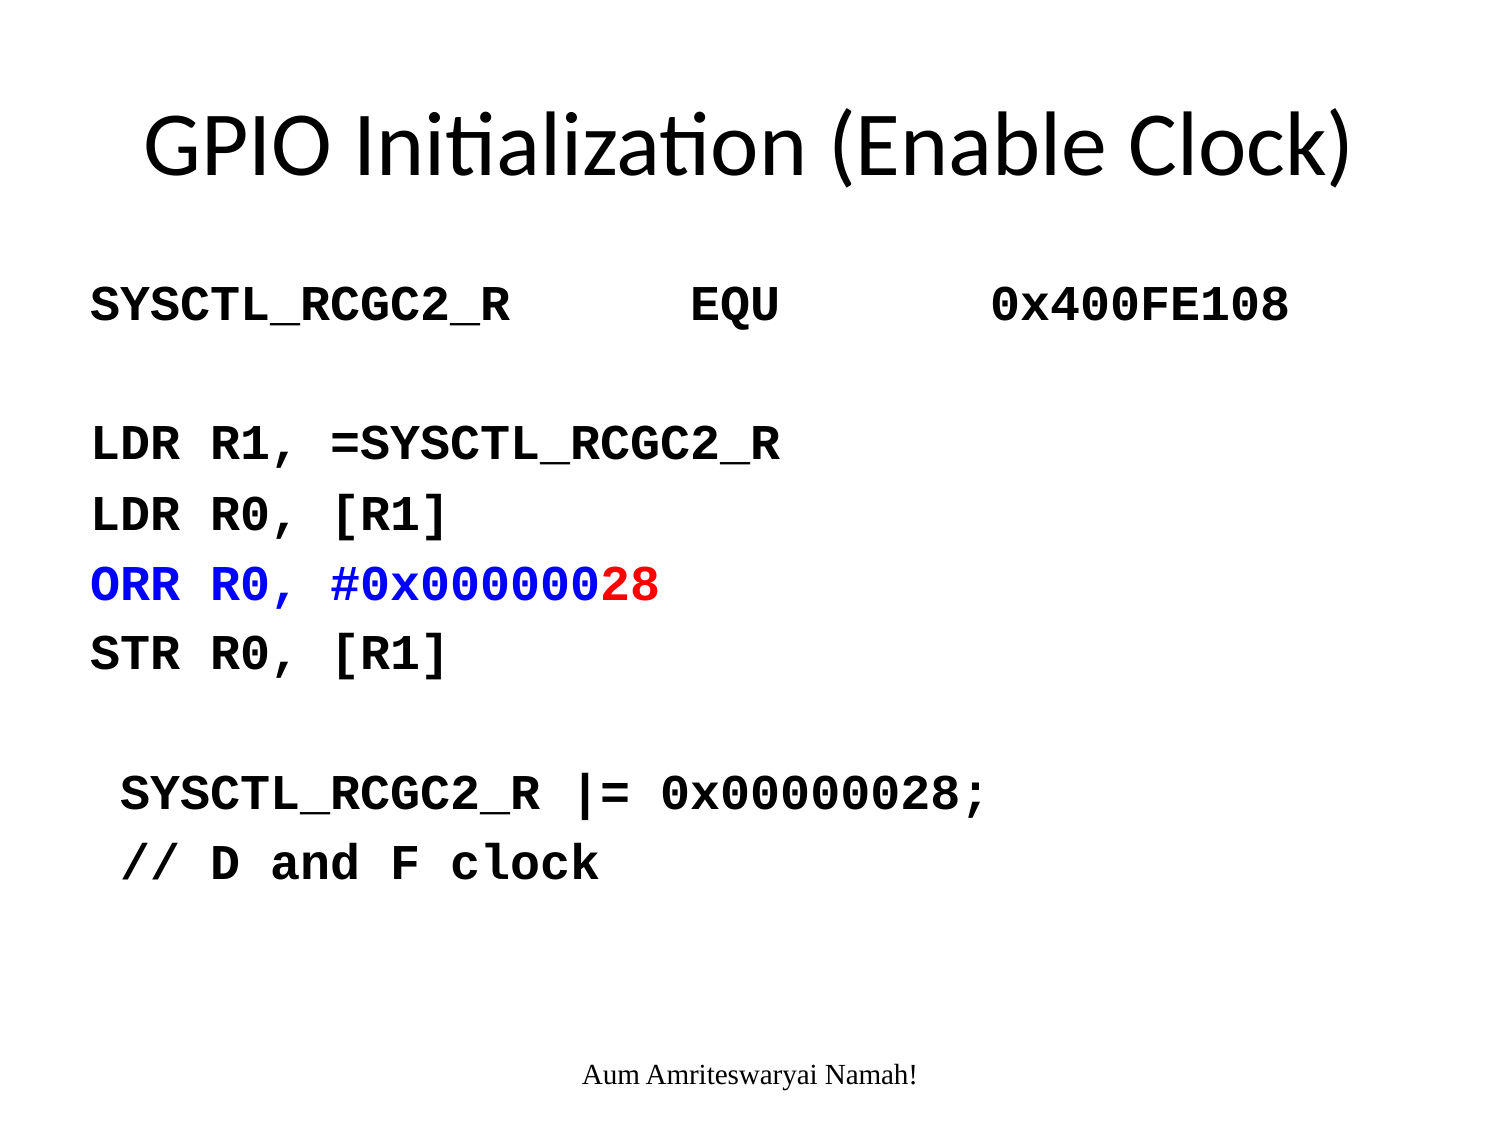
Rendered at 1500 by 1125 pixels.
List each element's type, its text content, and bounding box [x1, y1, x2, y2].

list SYSCTL_RCGC2_R EQU 0x400FE108 LDR R1, =SYSCTL_RCGC2_R LDR R0, [R1] ORR R0, #0x00000028 STR R0, [R1] SYSCTL_RCGC2_R |= 0x00000028; // D and F clock [75, 262, 1425, 1005]
title GPIO Initialization (Enable Clock) [75, 45, 1425, 233]
footer Aum Amriteswaryai Namah! [512, 1042, 988, 1103]
